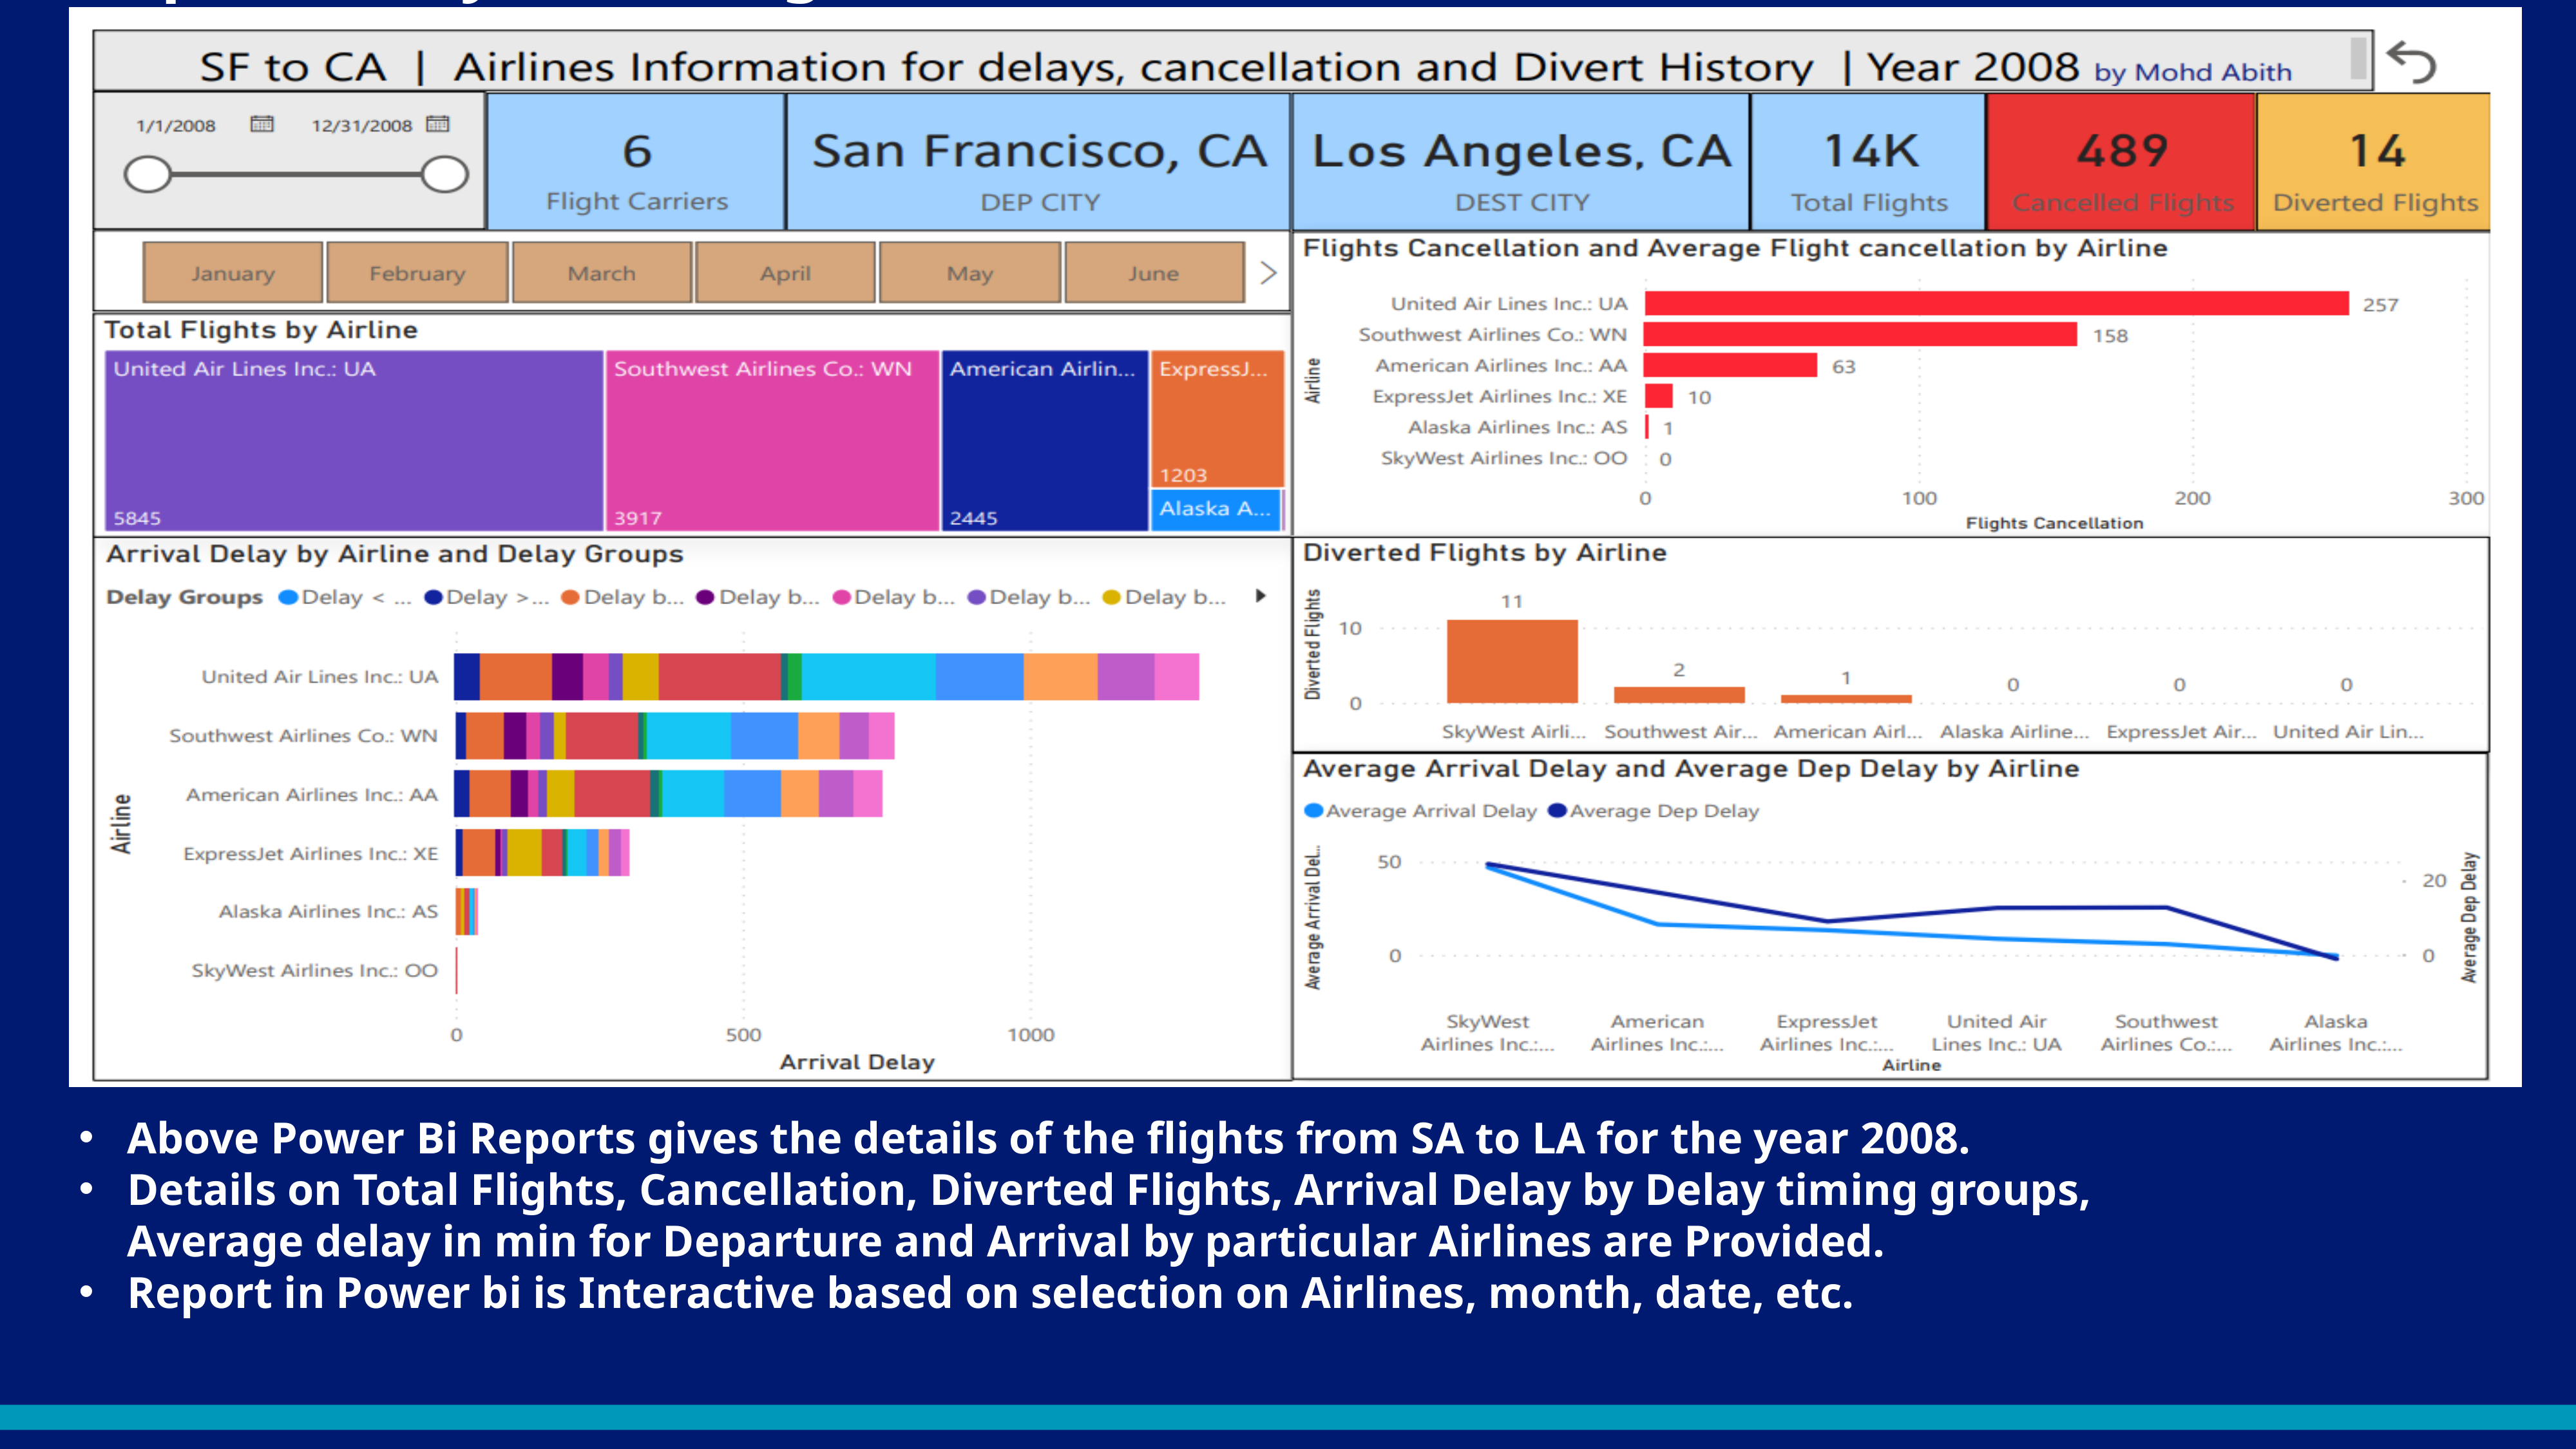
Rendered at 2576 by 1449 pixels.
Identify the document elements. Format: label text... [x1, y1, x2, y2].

text_box Above Power Bi Reports gives the details of the flights from SA to LA for the year 2008. Details on Total Flights, Cancellation, Diverted Flights, Arrival Delay by Delay timing groups, Average delay in min for Departure and Arrival by particular Airlines are Provided. Report in Power bi is Interactive based on selection on Airlines, month, date, etc. [69, 1106, 2184, 1321]
text_box Report Analysis & Insights [71, 0, 1934, 7]
text_box [0, 1404, 2576, 1430]
text_box [0, 1430, 2576, 1449]
text_box [0, 0, 2576, 1404]
picture [69, 7, 2522, 1087]
